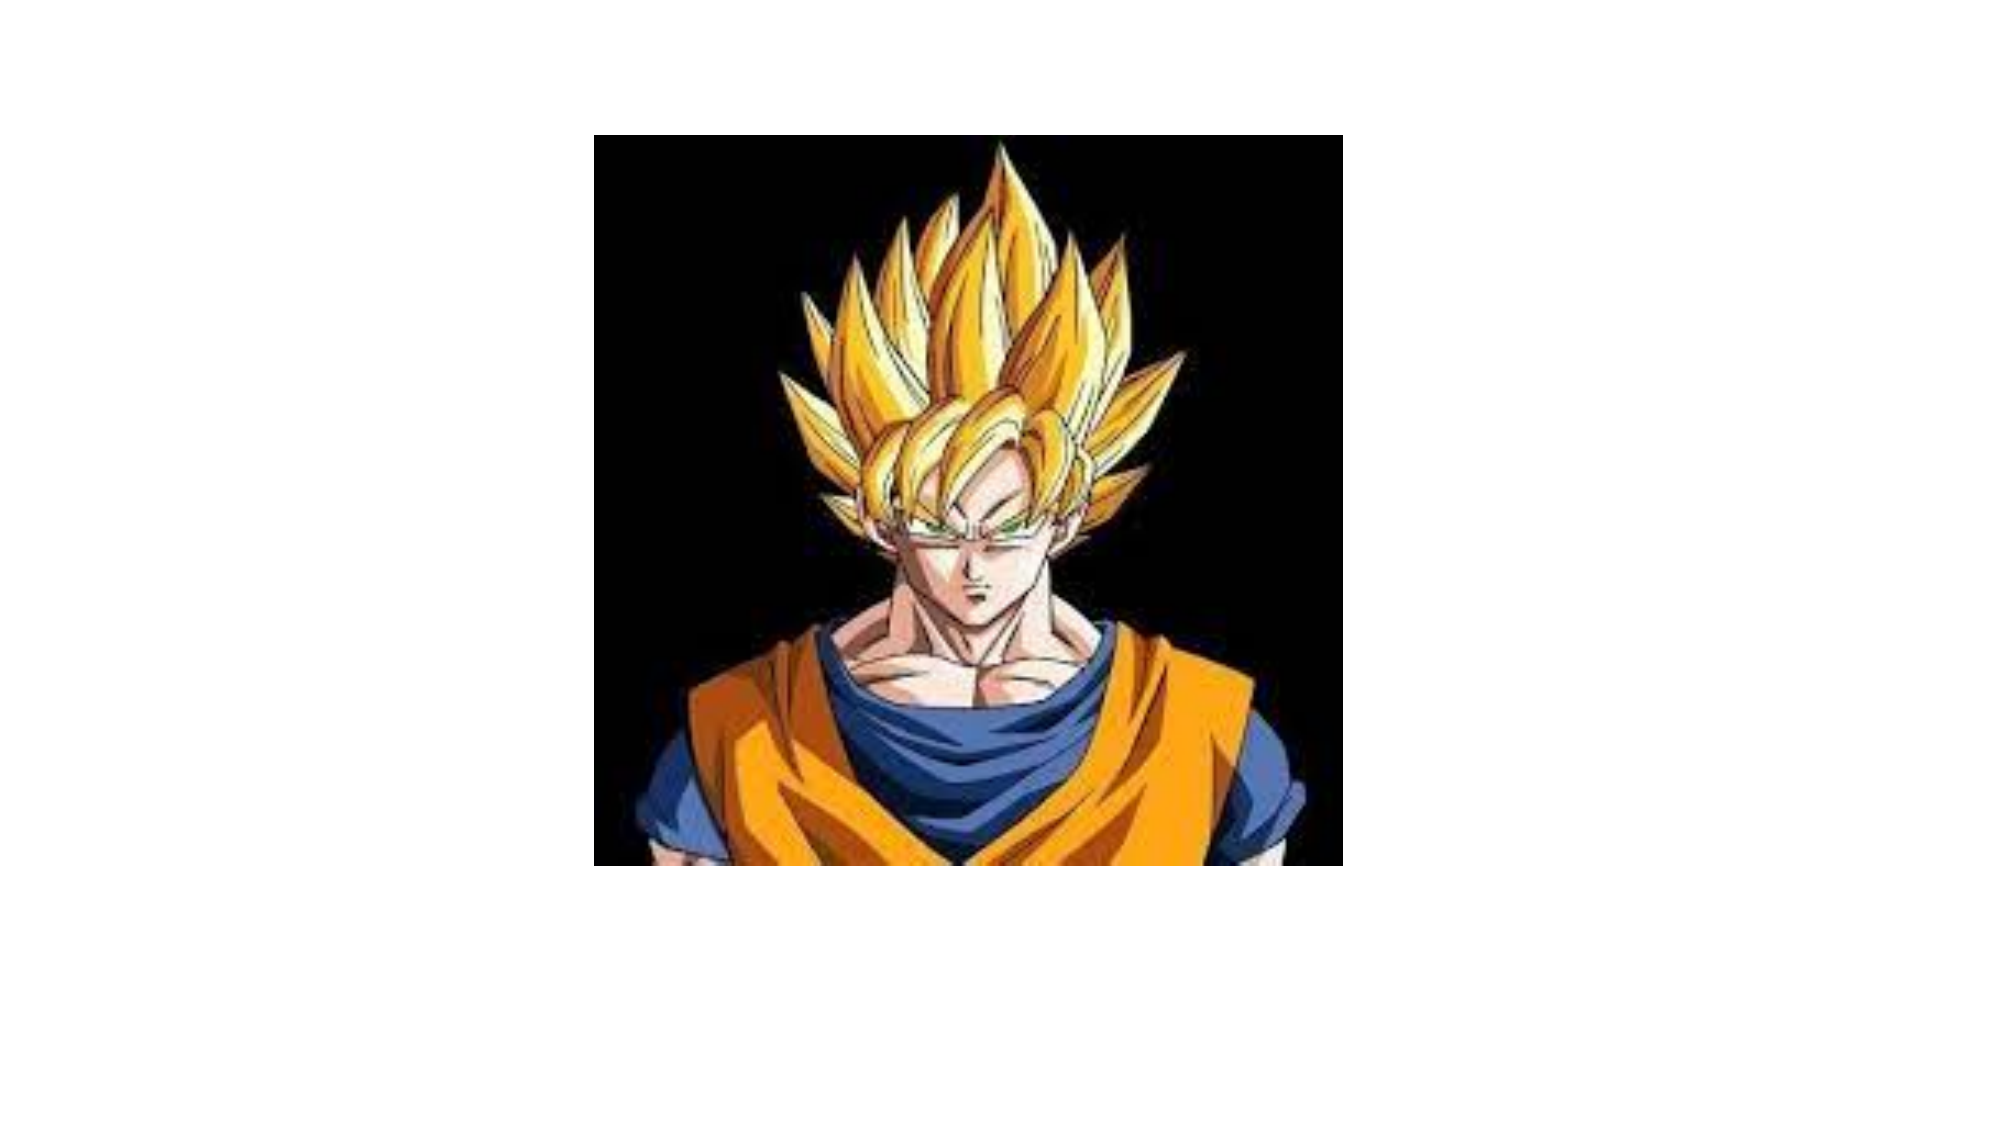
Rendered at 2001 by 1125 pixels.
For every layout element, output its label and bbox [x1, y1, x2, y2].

picture [594, 134, 1343, 866]
